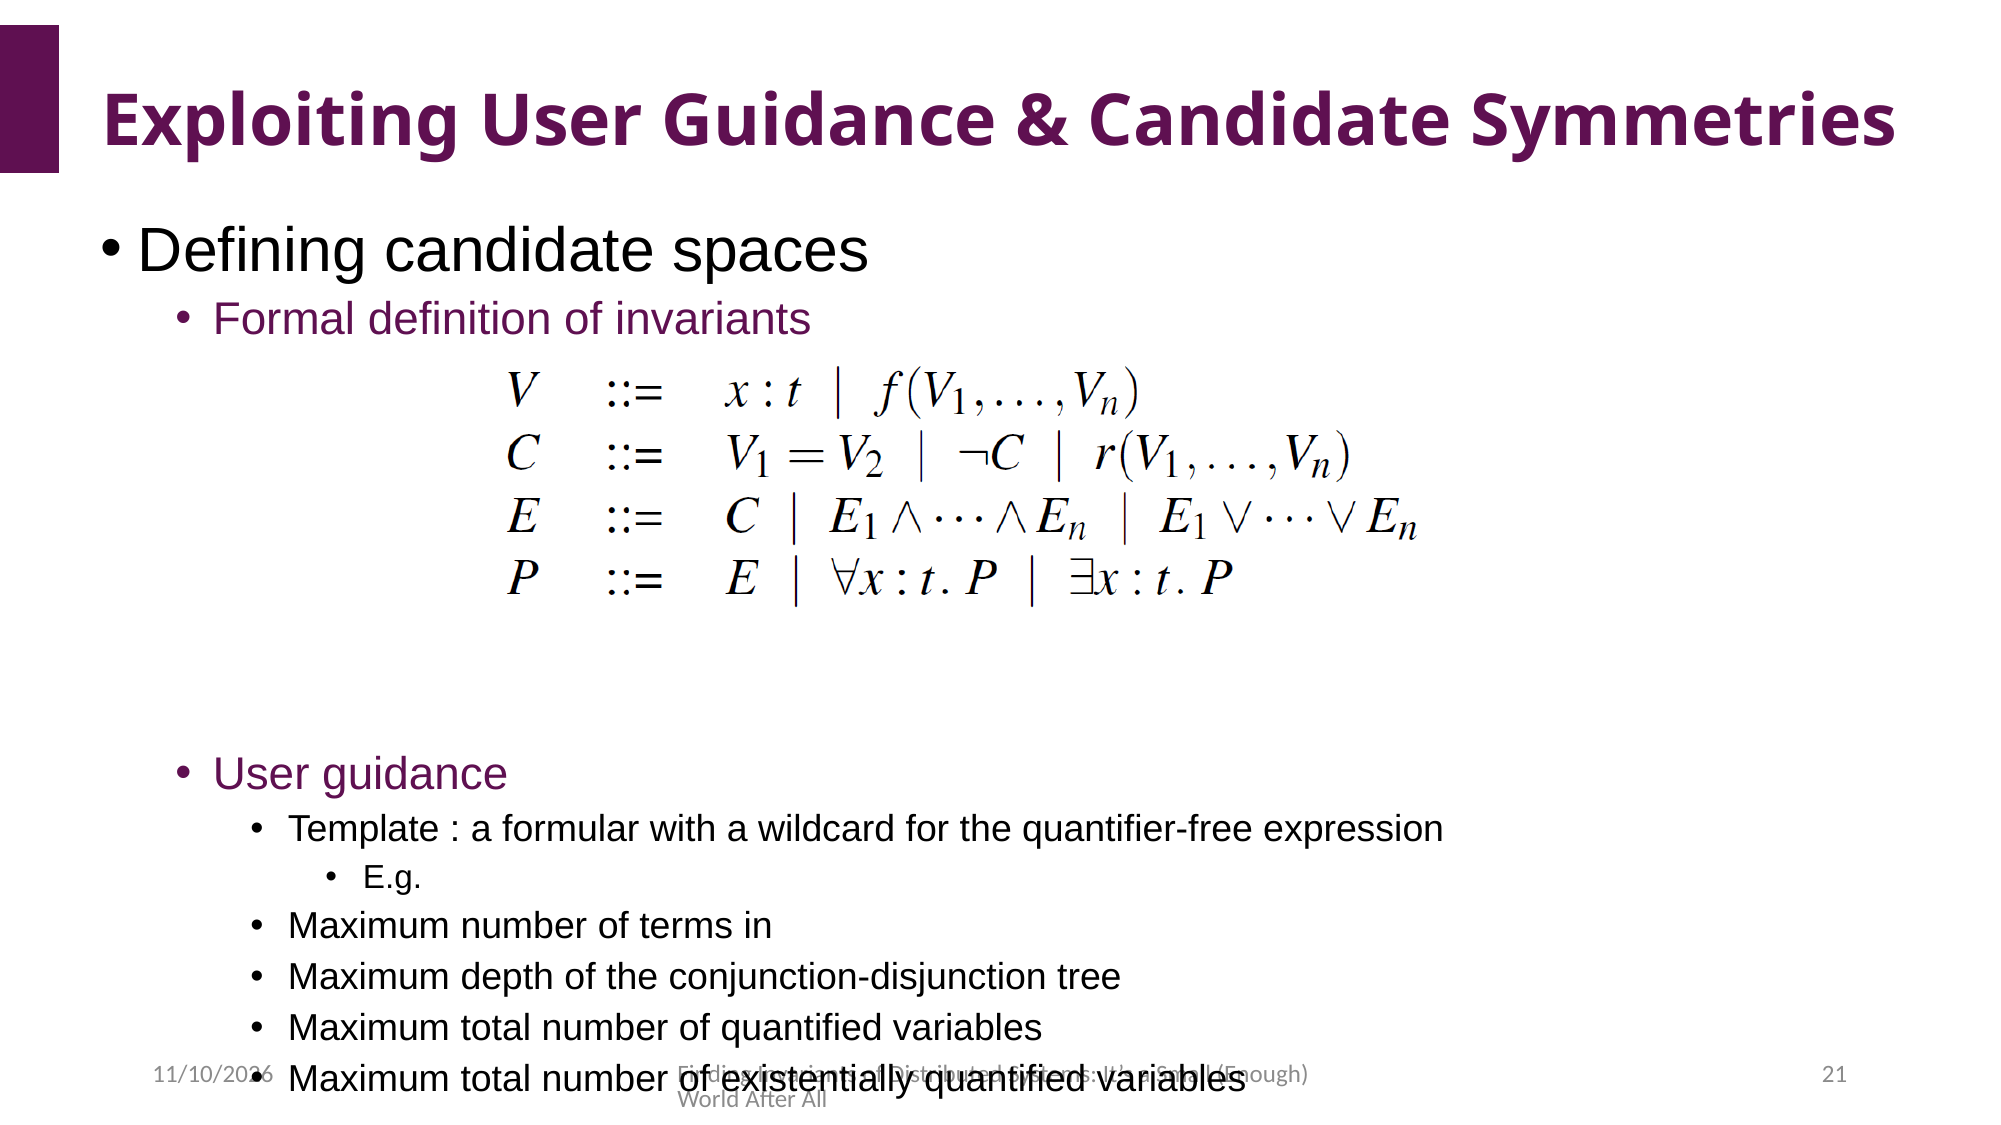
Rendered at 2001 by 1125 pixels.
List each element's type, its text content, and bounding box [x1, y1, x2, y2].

footer Finding Invariants of Distributed Systems: It’s a Small (Enough) World After All [662, 1042, 1338, 1103]
picture [488, 354, 1461, 627]
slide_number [137, 1042, 588, 1103]
slide_number 21 [1412, 1042, 1863, 1103]
title Exploiting User Guidance & Candidate Symmetries [86, 26, 1917, 169]
